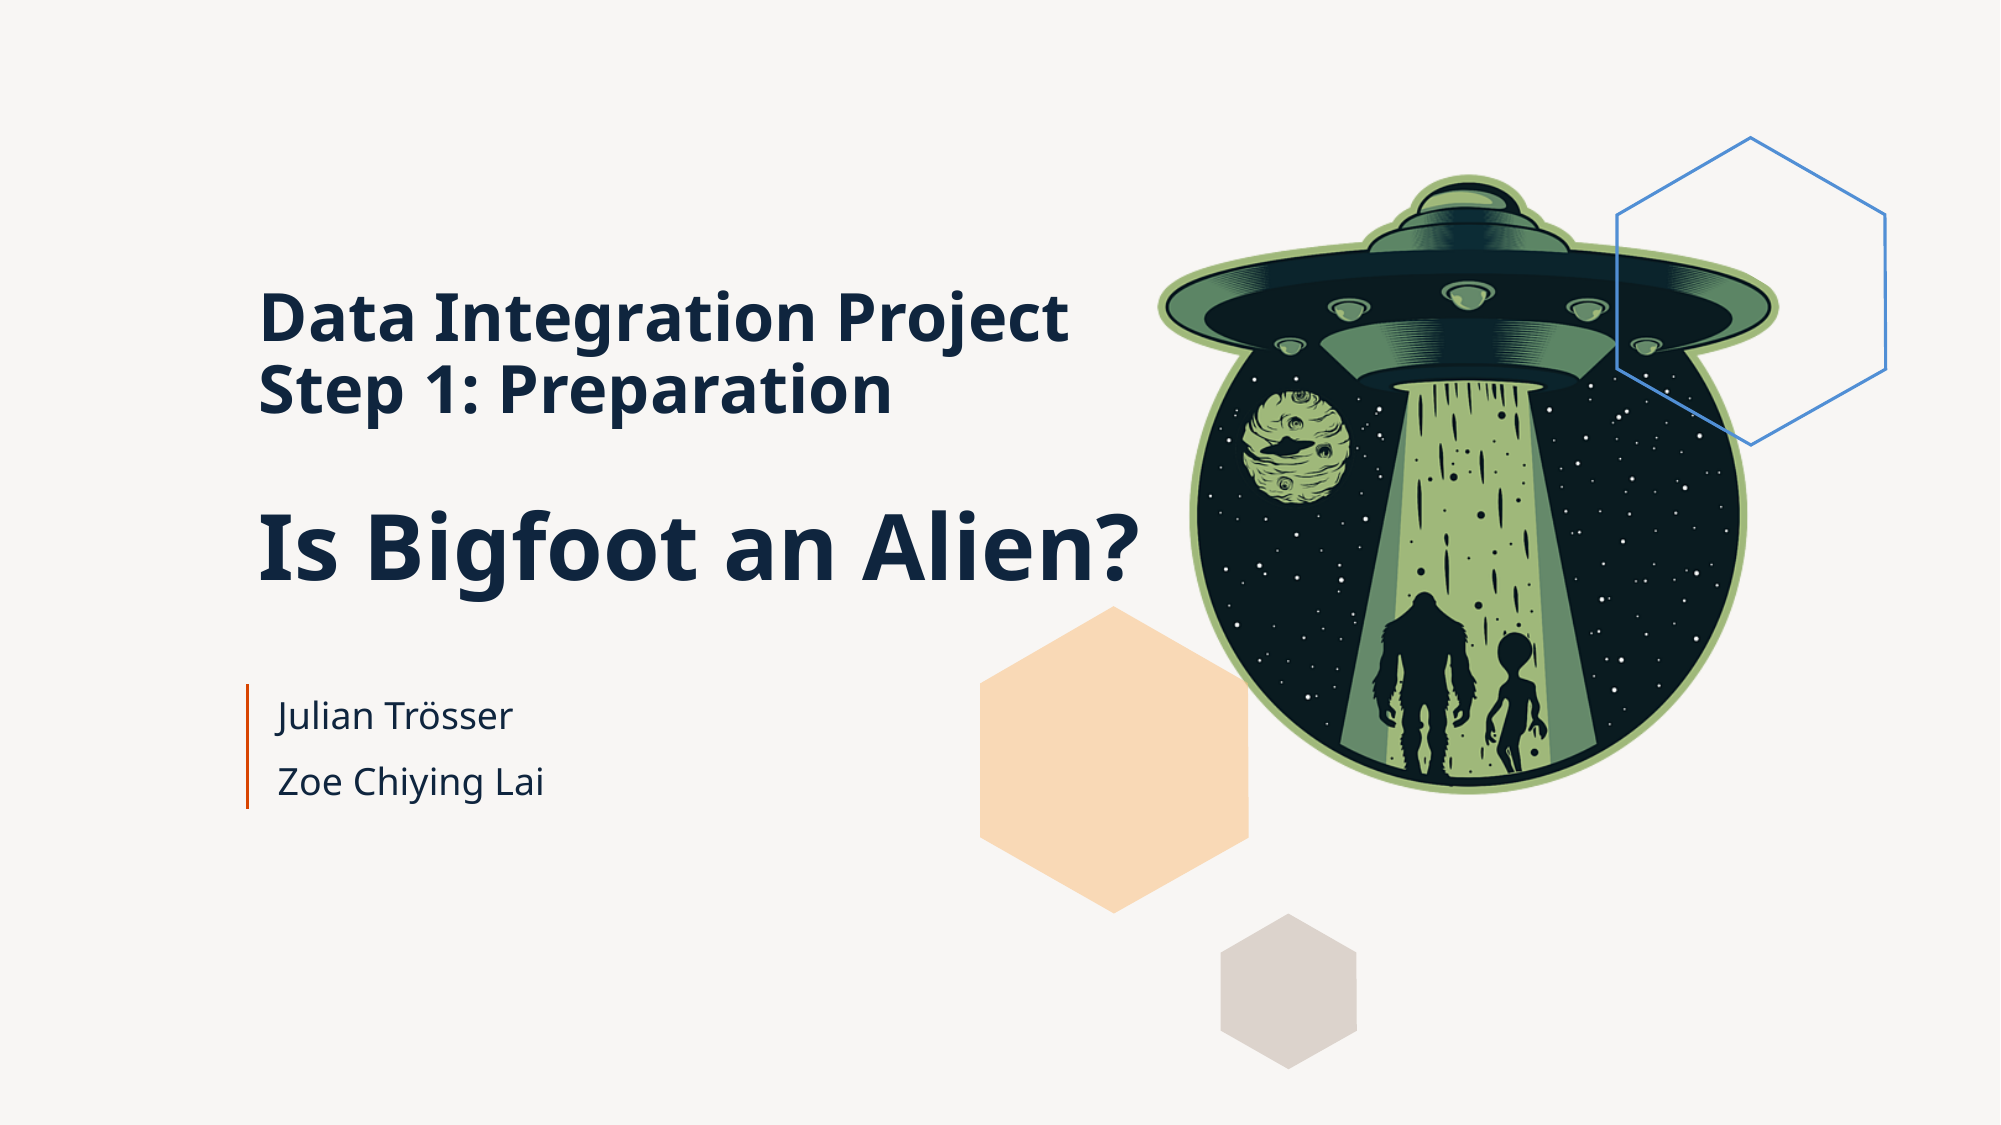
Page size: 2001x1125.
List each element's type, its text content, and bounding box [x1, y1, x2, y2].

text_box Data Integration Project Step 1: Preparation [243, 187, 1108, 525]
text_box [980, 609, 1108, 911]
list Julian Trösser Zoe Chiying Lai [262, 684, 632, 810]
title Is Bigfoot an Alien? [243, 525, 1108, 647]
picture [1108, 103, 1829, 966]
text_box [1829, 182, 1886, 402]
